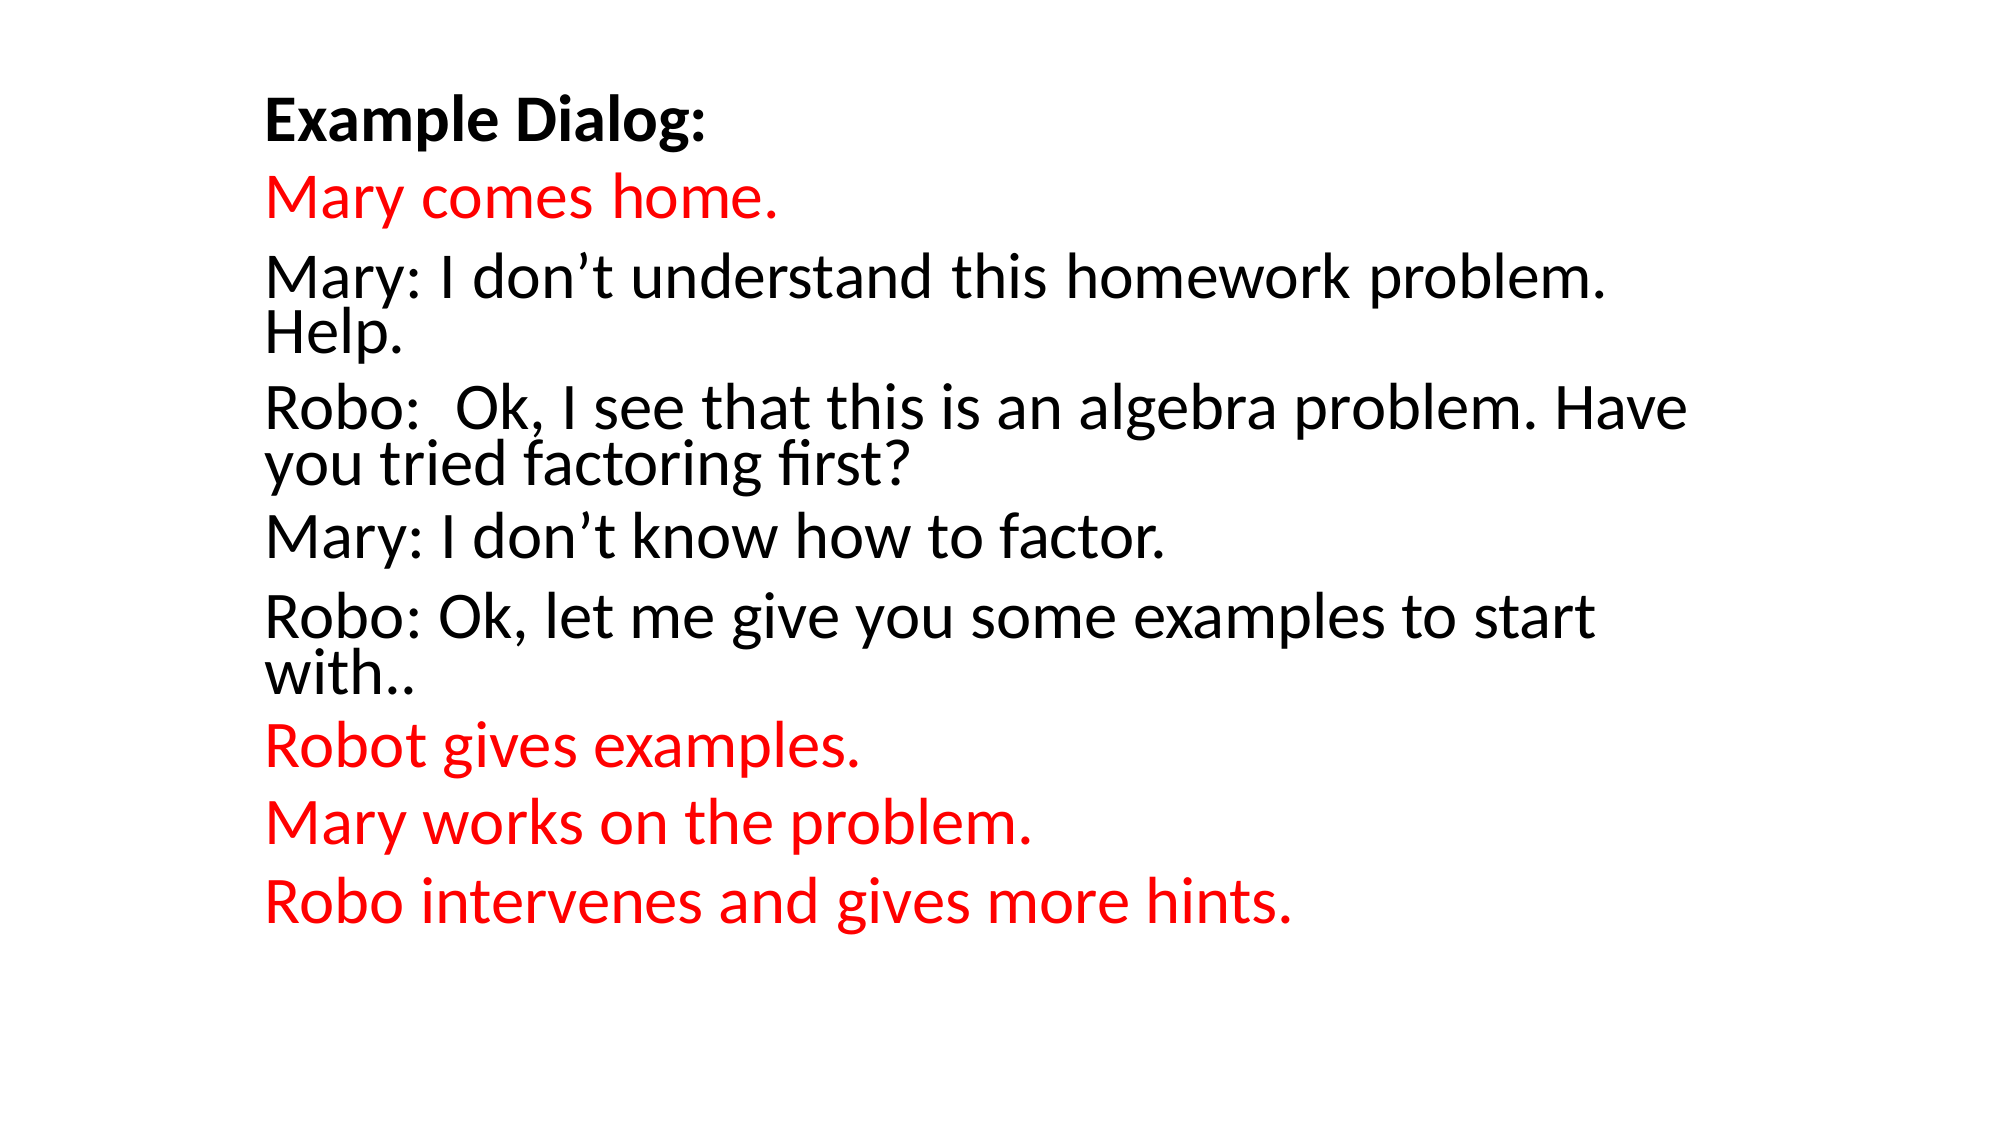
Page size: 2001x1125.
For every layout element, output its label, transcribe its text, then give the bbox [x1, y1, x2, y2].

text_box Example Dialog: Mary comes home. Mary: I don’t understand this homework problem. Help. Robo: Ok, I see that this is an algebra problem. Have you tried factoring first? Mary: I don’t know how to factor. Robo: Ok, let me give you some examples to start with.. Robot gives examples. Mary works on the problem. Robo intervenes and gives more hints. [263, 73, 1692, 937]
